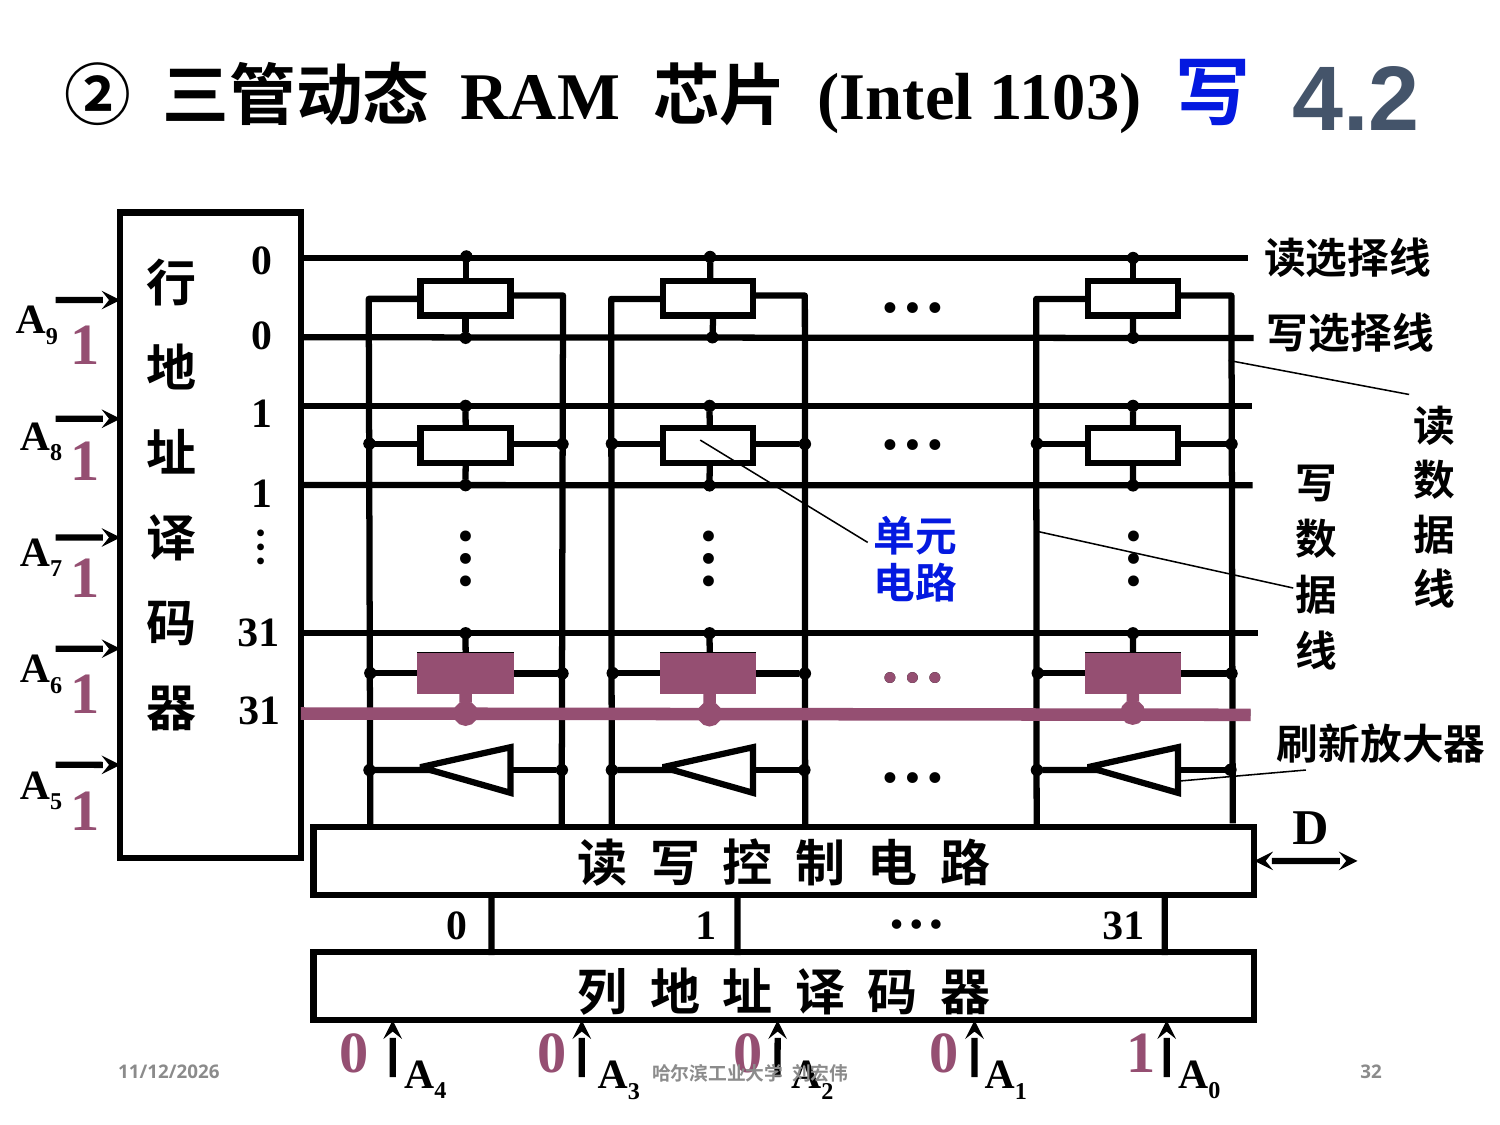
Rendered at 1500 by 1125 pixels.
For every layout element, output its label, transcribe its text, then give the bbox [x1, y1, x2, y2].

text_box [324, 1006, 1171, 1093]
text_box 4.2 [1262, 24, 1450, 163]
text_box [300, 608, 1251, 715]
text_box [0, 212, 1500, 1105]
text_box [55, 298, 116, 850]
text_box ② 三管动态 RAM 芯片 (Intel 1103) 写 [49, 37, 1313, 143]
